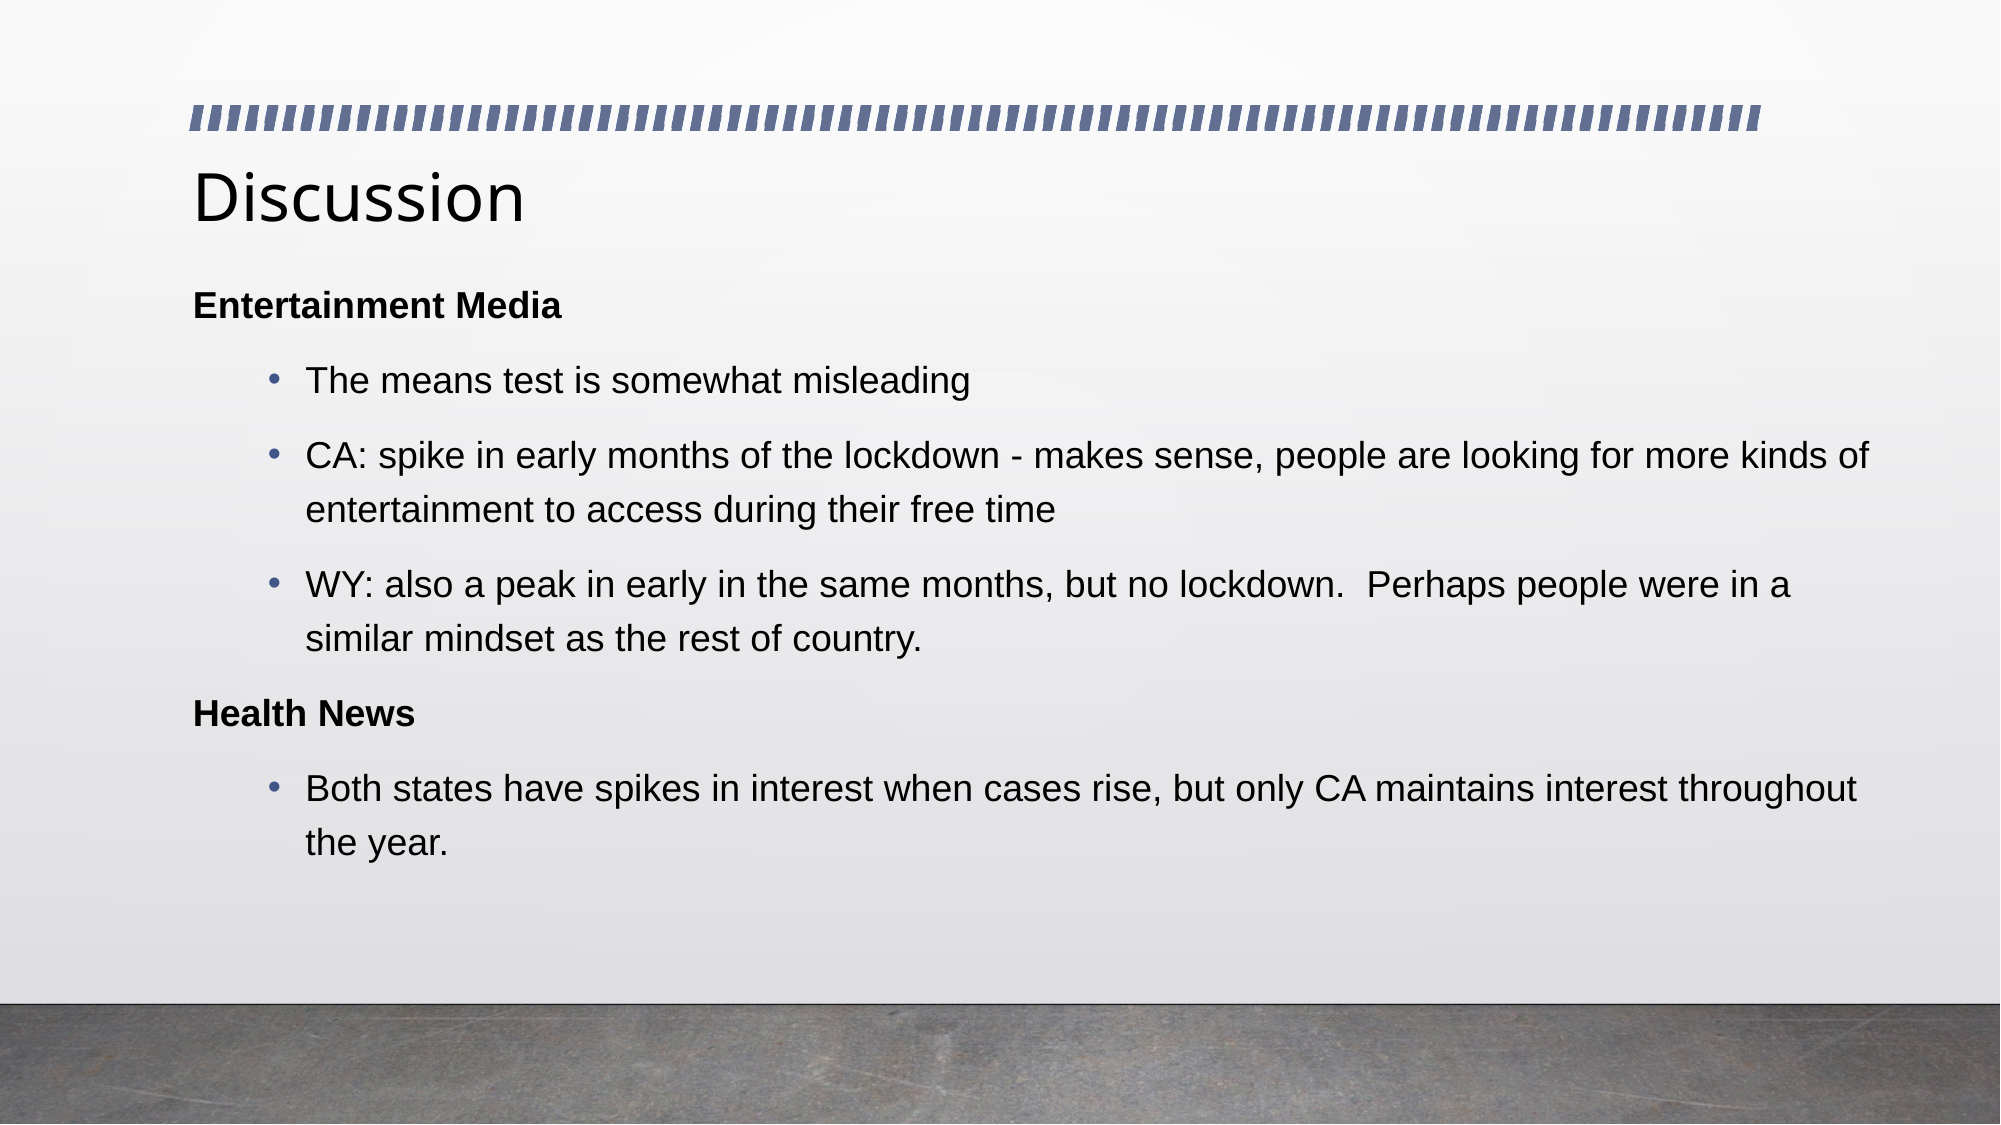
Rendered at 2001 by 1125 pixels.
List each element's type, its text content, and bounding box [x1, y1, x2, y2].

picture [0, 1004, 2000, 1124]
title Discussion [184, 155, 1762, 264]
picture [186, 105, 1762, 131]
list Entertainment Media The means test is somewhat misleading CA: spike in early months of the lockdown - makes sense, people are looking for more kinds of entertainment to access during their free time WY: also a peak in early in the same months, but no lockdown. Perhaps people were in a similar mindset as the rest of country. Health News Both states have spikes in interest when cases rise, but only CA maintains interest throughout the year. [184, 264, 1882, 968]
